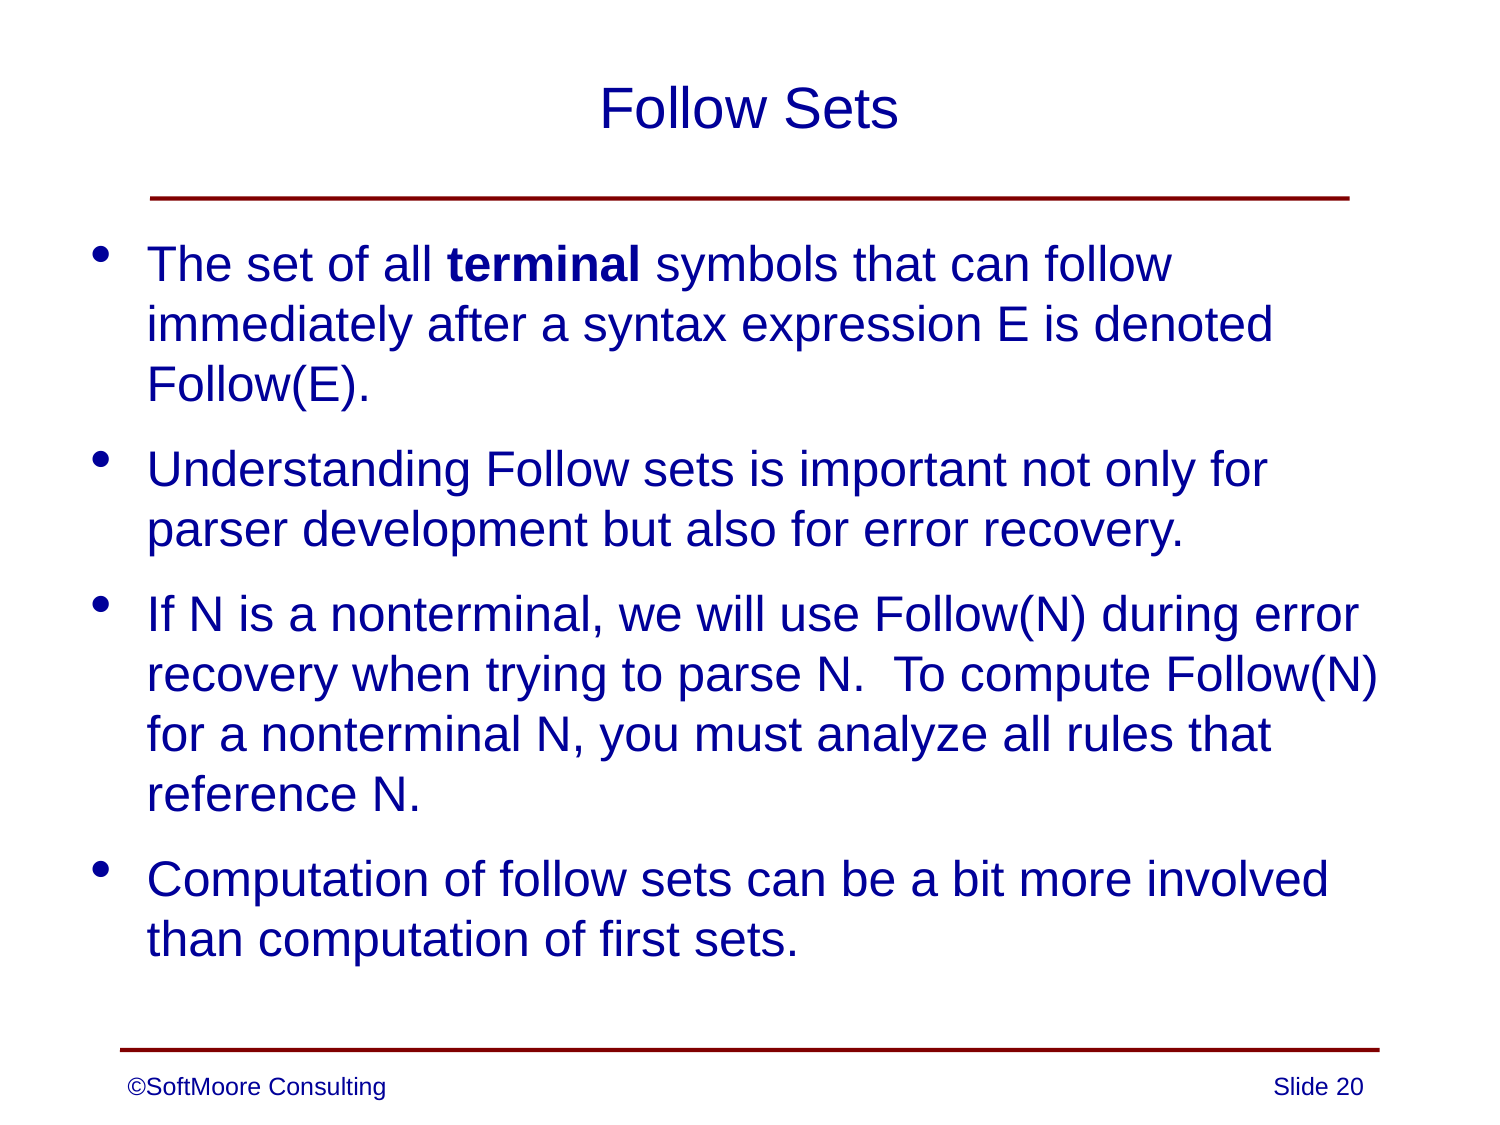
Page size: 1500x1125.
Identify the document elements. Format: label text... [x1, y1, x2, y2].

list The set of all terminal symbols that can follow immediately after a syntax expression E is denoted Follow(E). Understanding Follow sets is important not only for parser development but also for error recovery. If N is a nonterminal, we will use Follow(N) during error recovery when trying to parse N. To compute Follow(N) for a nonterminal N, you must analyze all rules that reference N. Computation of follow sets can be a bit more involved than computation of first sets. [74, 223, 1425, 1034]
slide_number Slide 20 [1078, 1061, 1380, 1109]
title Follow Sets [149, 22, 1350, 188]
footer ©SoftMoore Consulting [111, 1061, 563, 1109]
